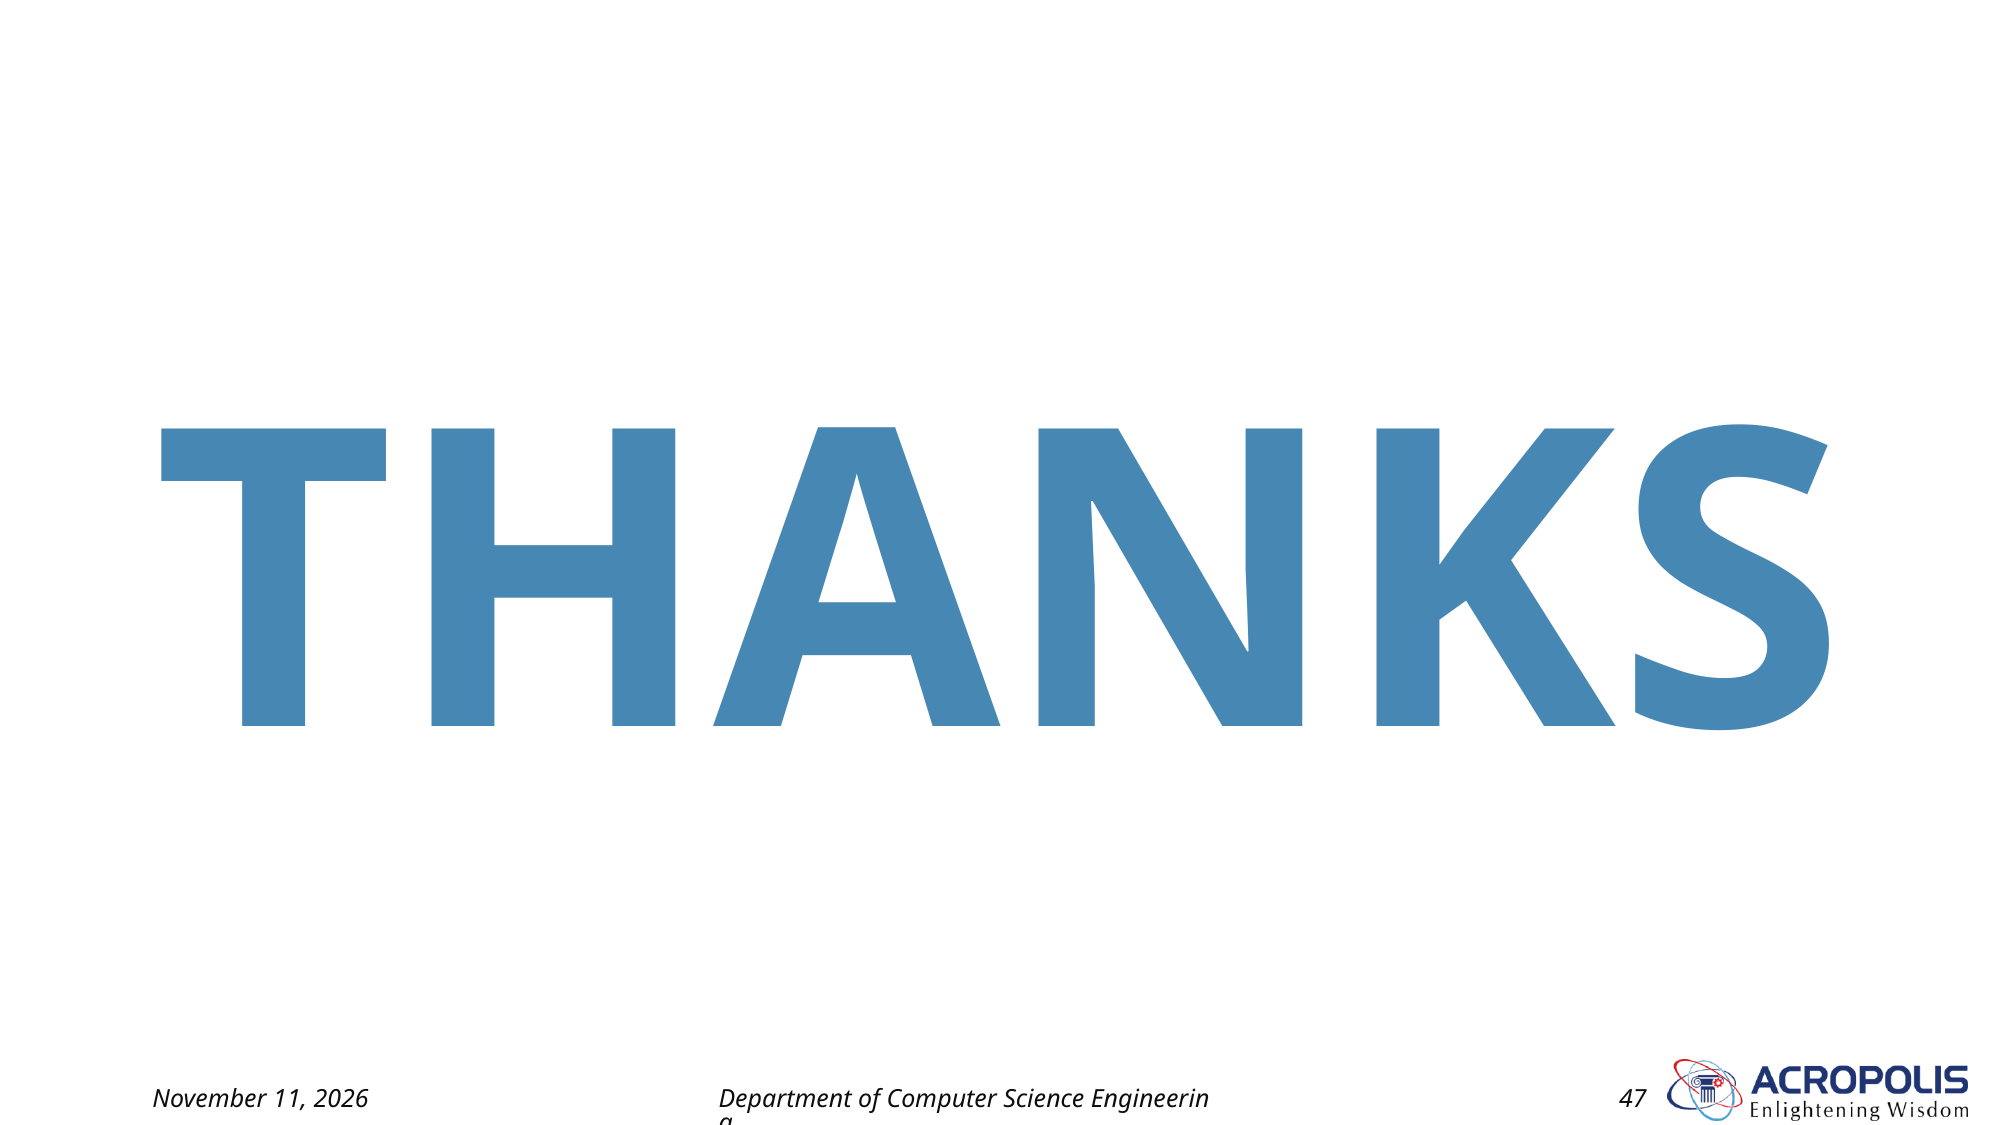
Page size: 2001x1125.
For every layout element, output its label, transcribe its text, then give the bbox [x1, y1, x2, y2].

picture [1667, 1059, 1968, 1121]
footer Department of Computer Science Engineering [703, 1076, 1229, 1122]
text_box THANKS [15, 302, 1985, 818]
slide_number 47 [1436, 1076, 1662, 1122]
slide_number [137, 1076, 663, 1122]
